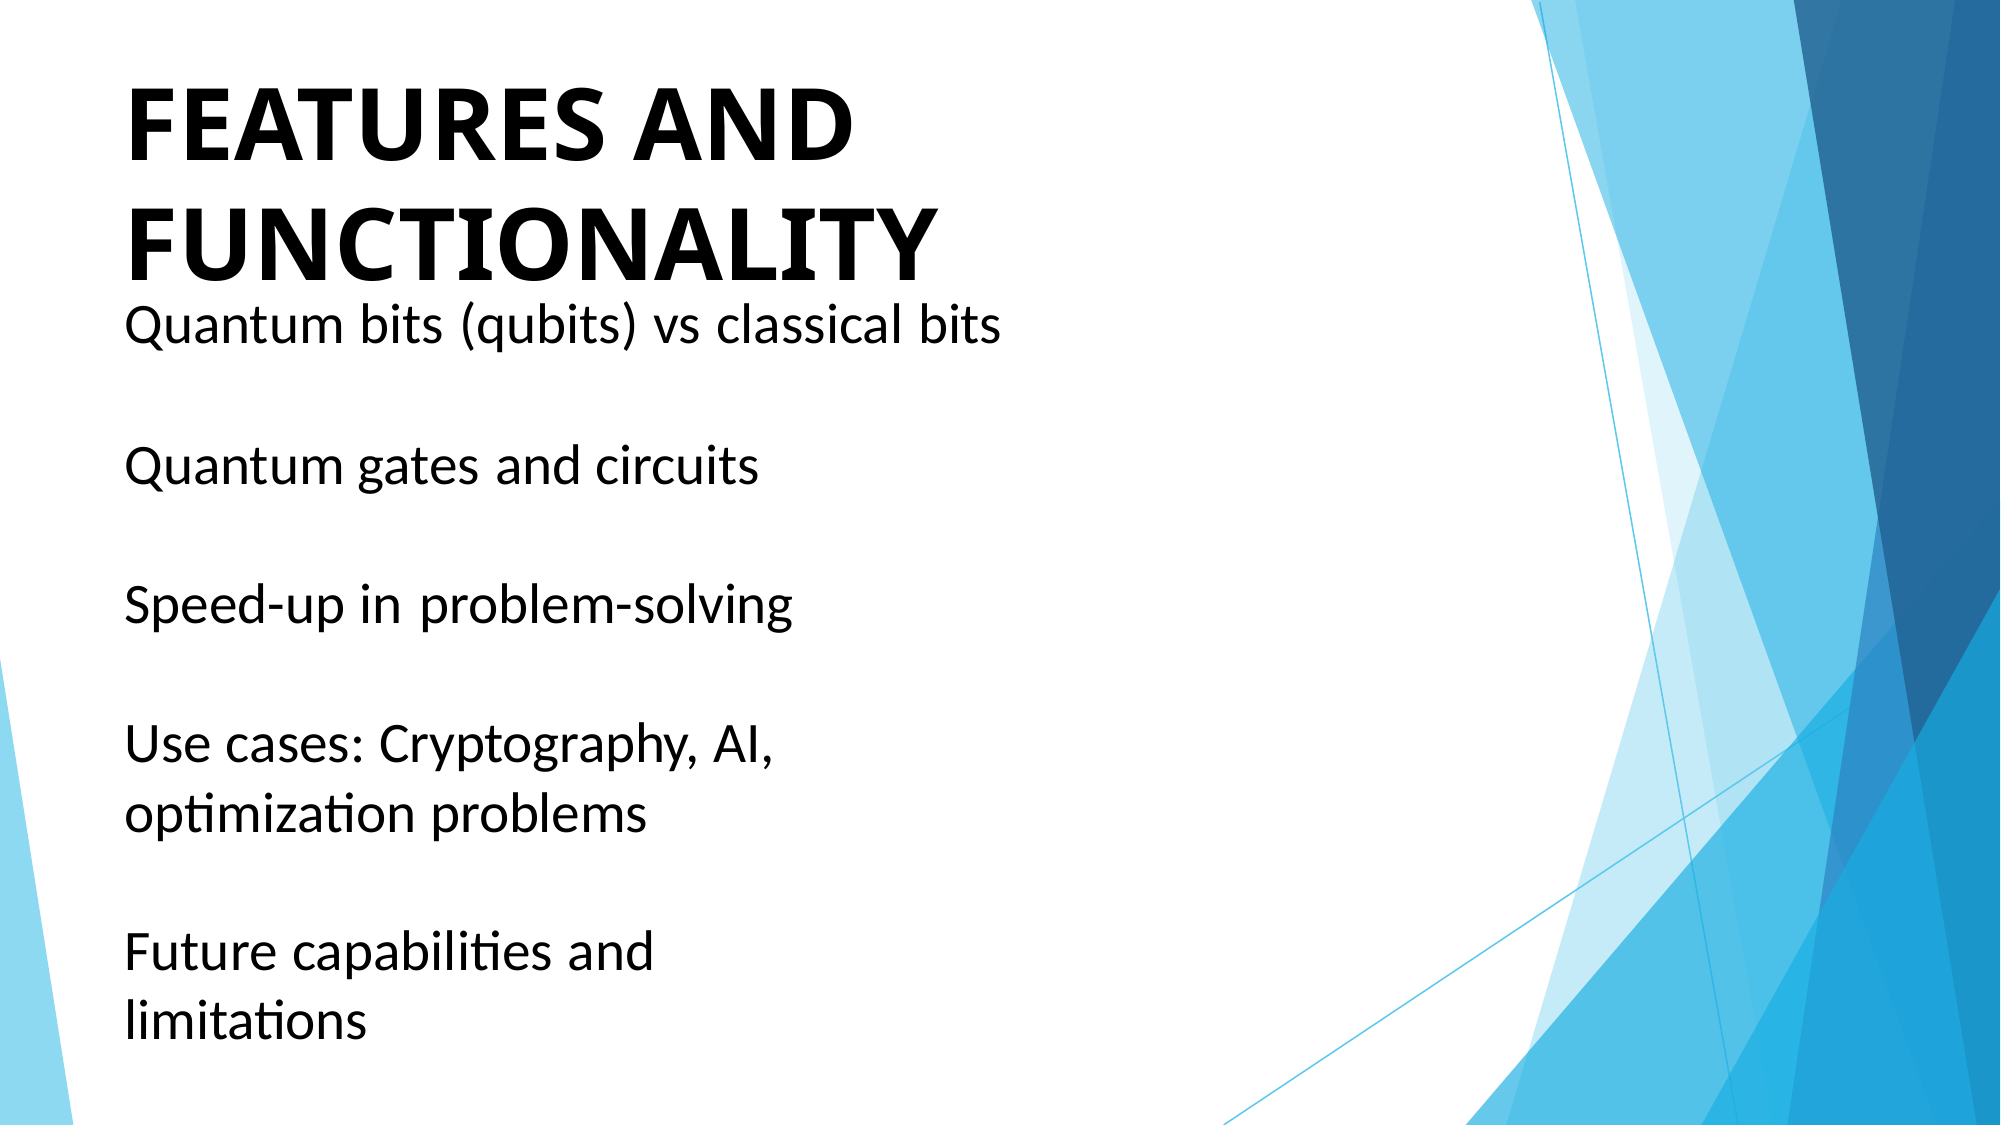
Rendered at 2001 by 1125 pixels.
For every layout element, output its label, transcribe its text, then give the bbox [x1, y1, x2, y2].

text_box Quantum bits (qubits) vs classical bits Quantum gates and circuits Speed-up in problem-solving Use cases: Cryptography, AI, optimization problems Future capabilities and limitations [122, 283, 1014, 1051]
title FEATURES AND FUNCTIONALITY [91, 46, 1607, 301]
